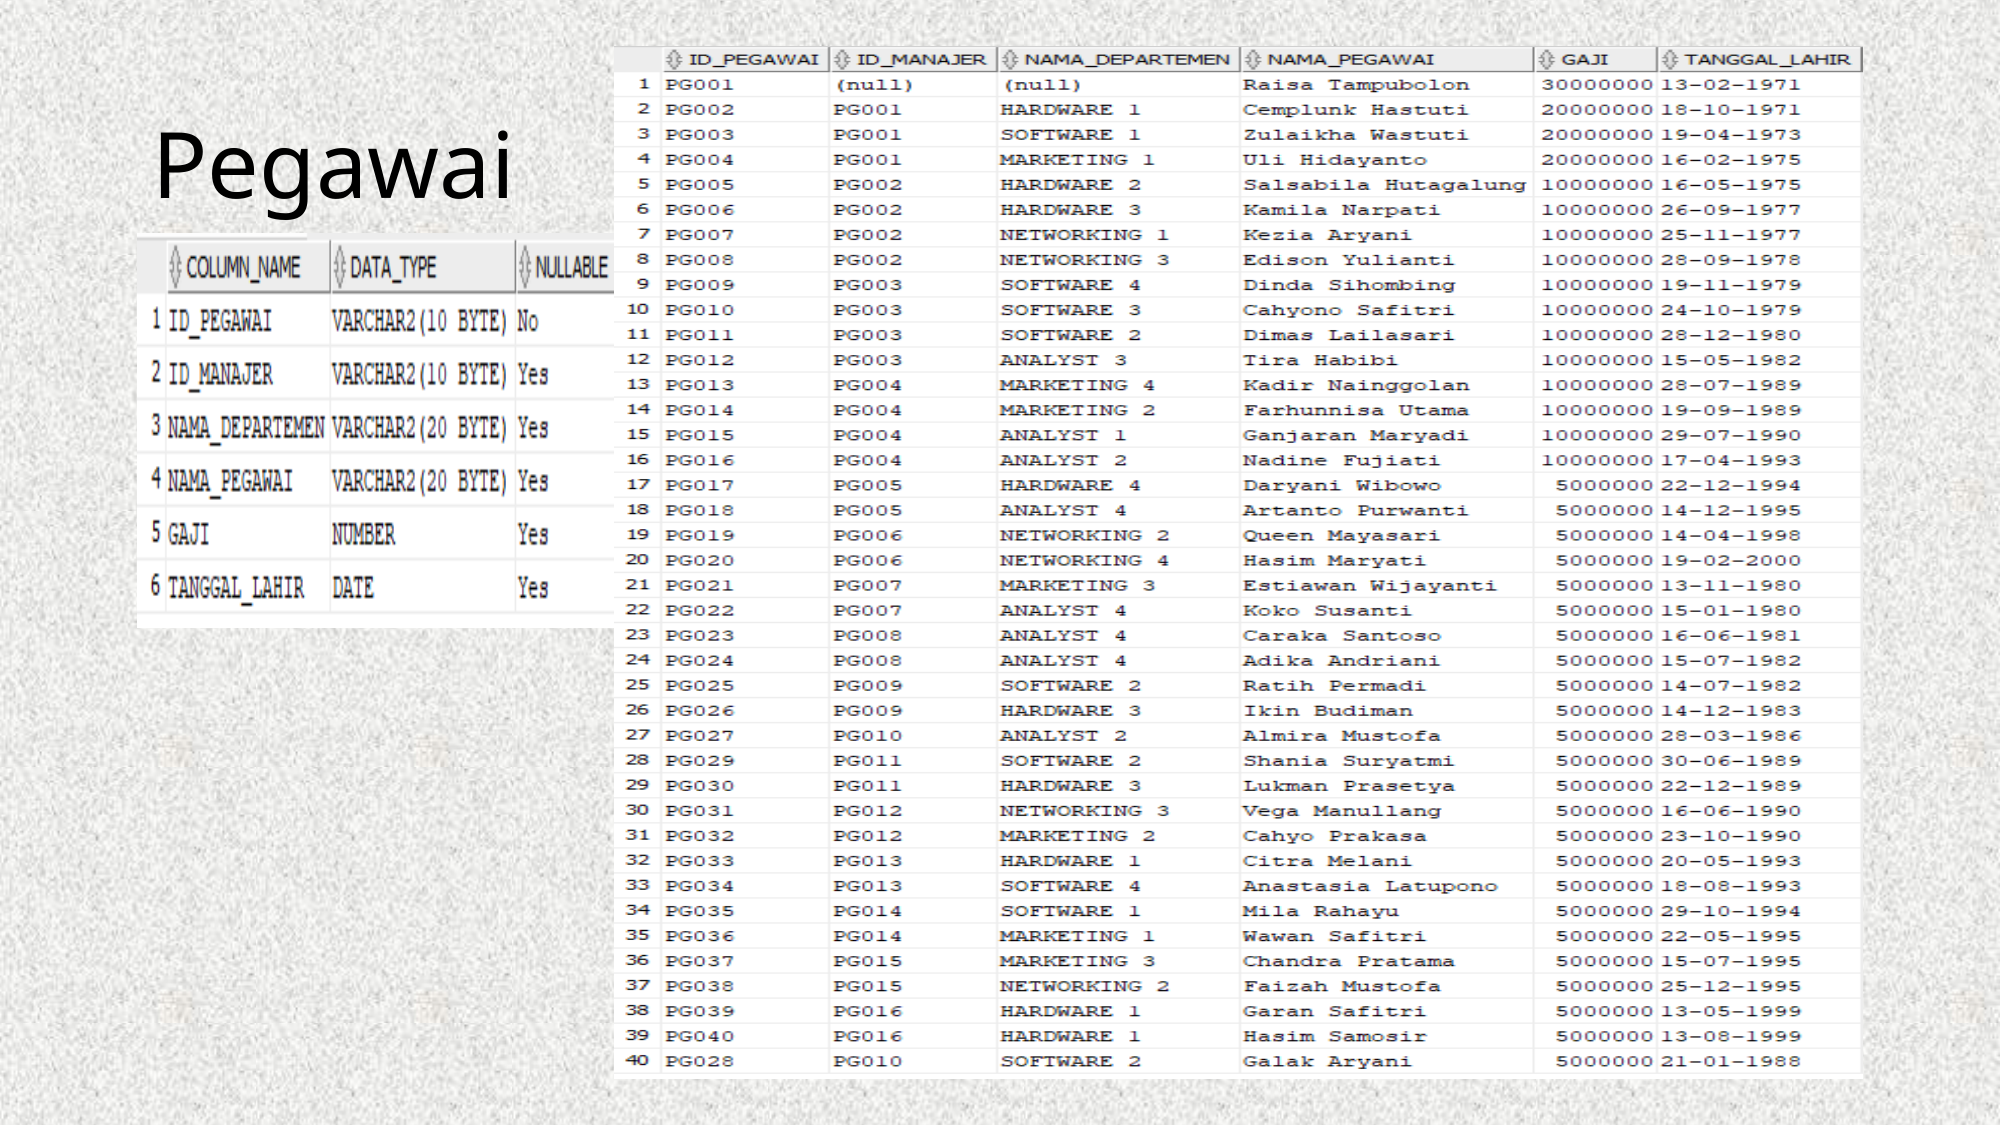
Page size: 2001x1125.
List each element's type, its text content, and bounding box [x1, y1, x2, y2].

title Pegawai [137, 59, 614, 233]
picture [0, 0, 2000, 1125]
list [137, 233, 614, 628]
